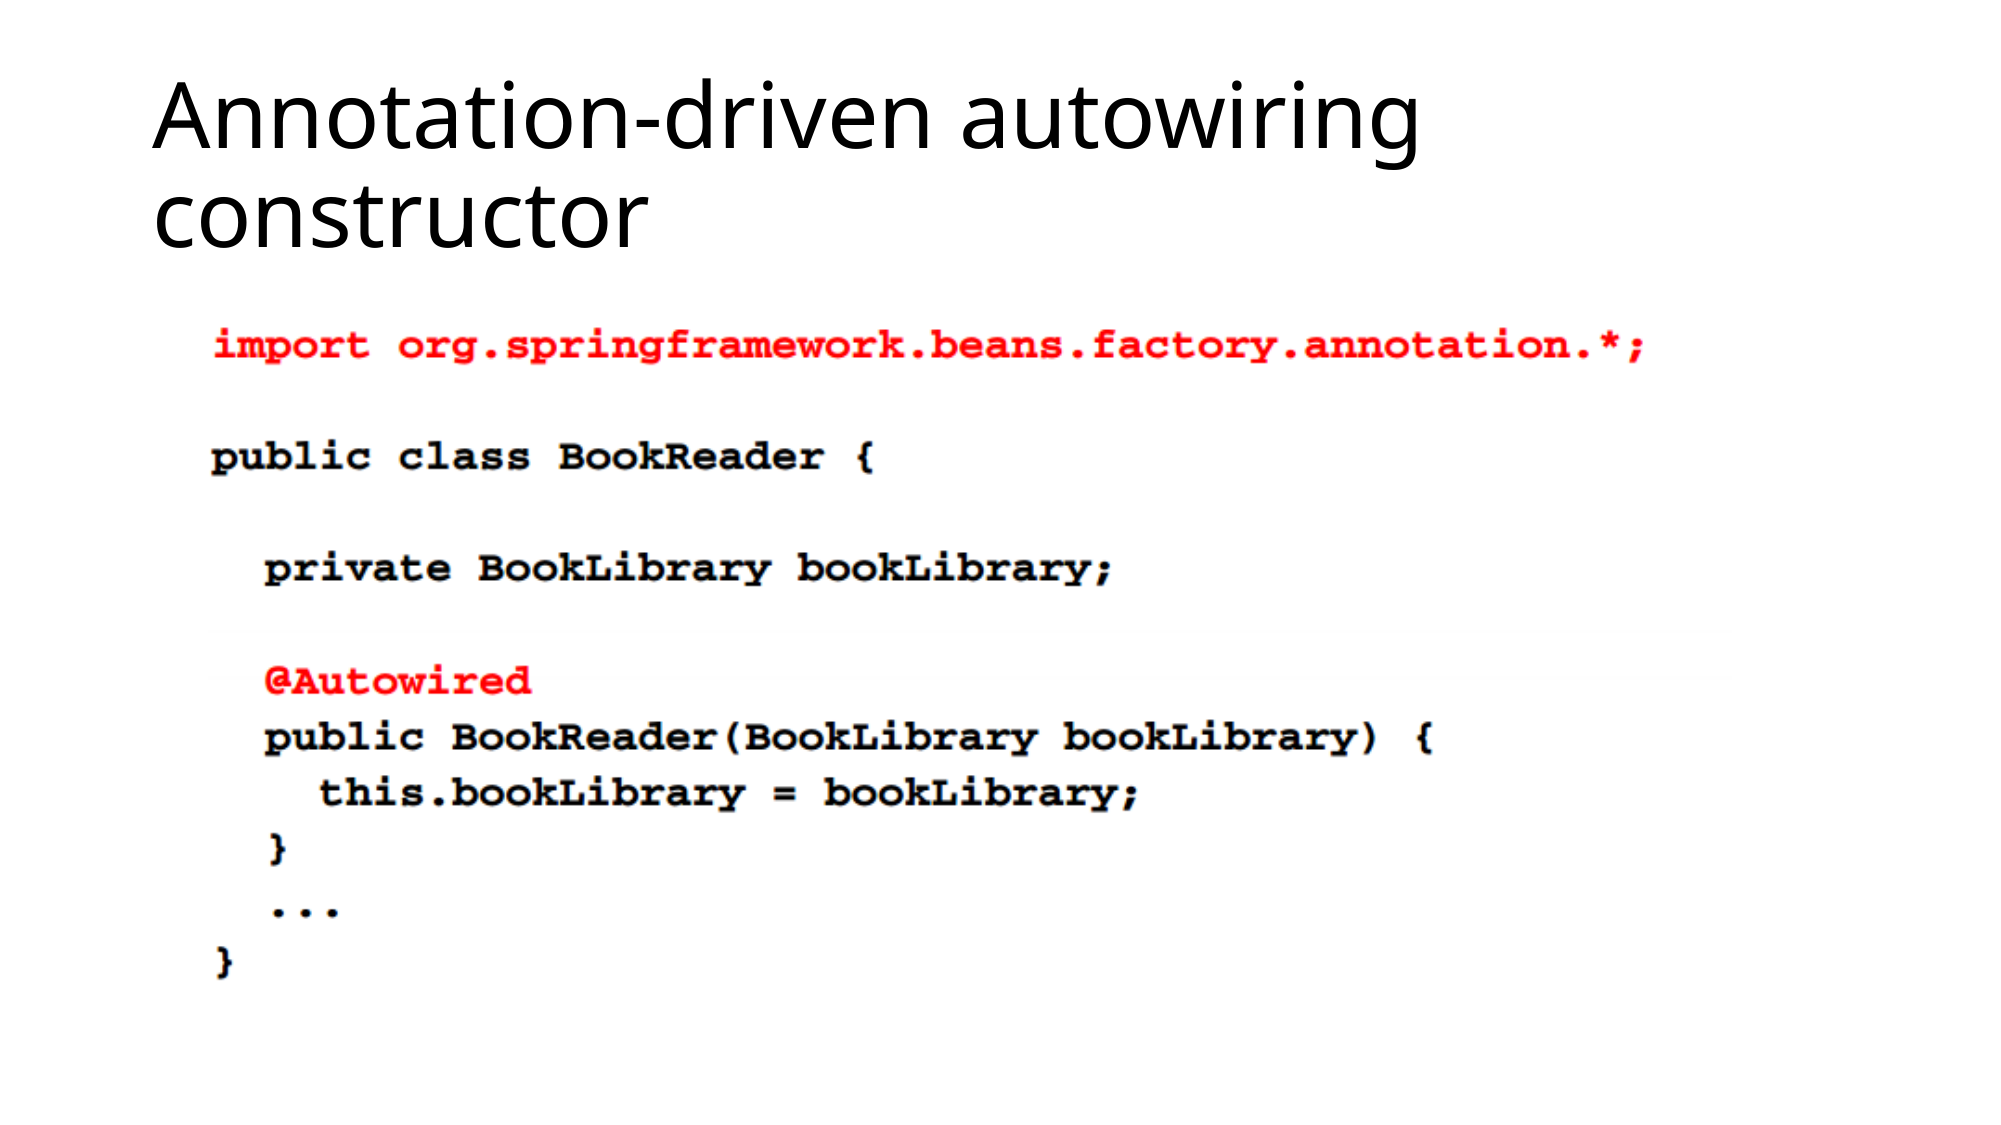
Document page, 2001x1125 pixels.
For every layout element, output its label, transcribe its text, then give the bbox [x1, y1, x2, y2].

title Annotation-driven autowiring constructor [137, 59, 1863, 278]
picture [208, 317, 1732, 997]
